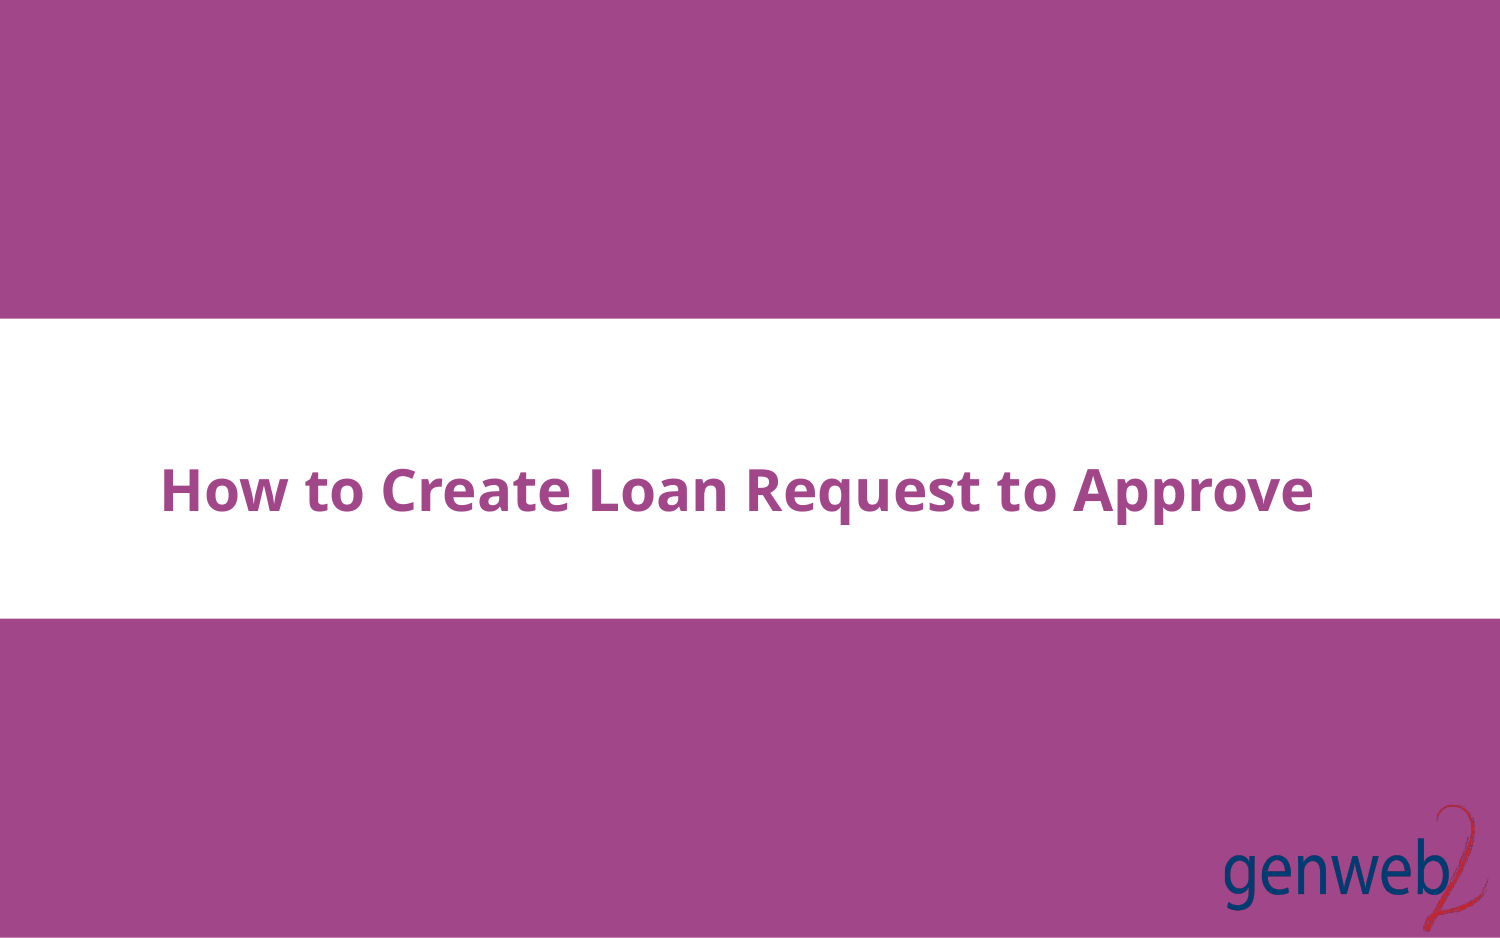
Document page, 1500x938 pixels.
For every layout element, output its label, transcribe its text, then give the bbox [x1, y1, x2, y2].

picture [1224, 803, 1489, 932]
text_box [0, 317, 1500, 621]
title How to Create Loan Request to Approve [158, 411, 1342, 569]
